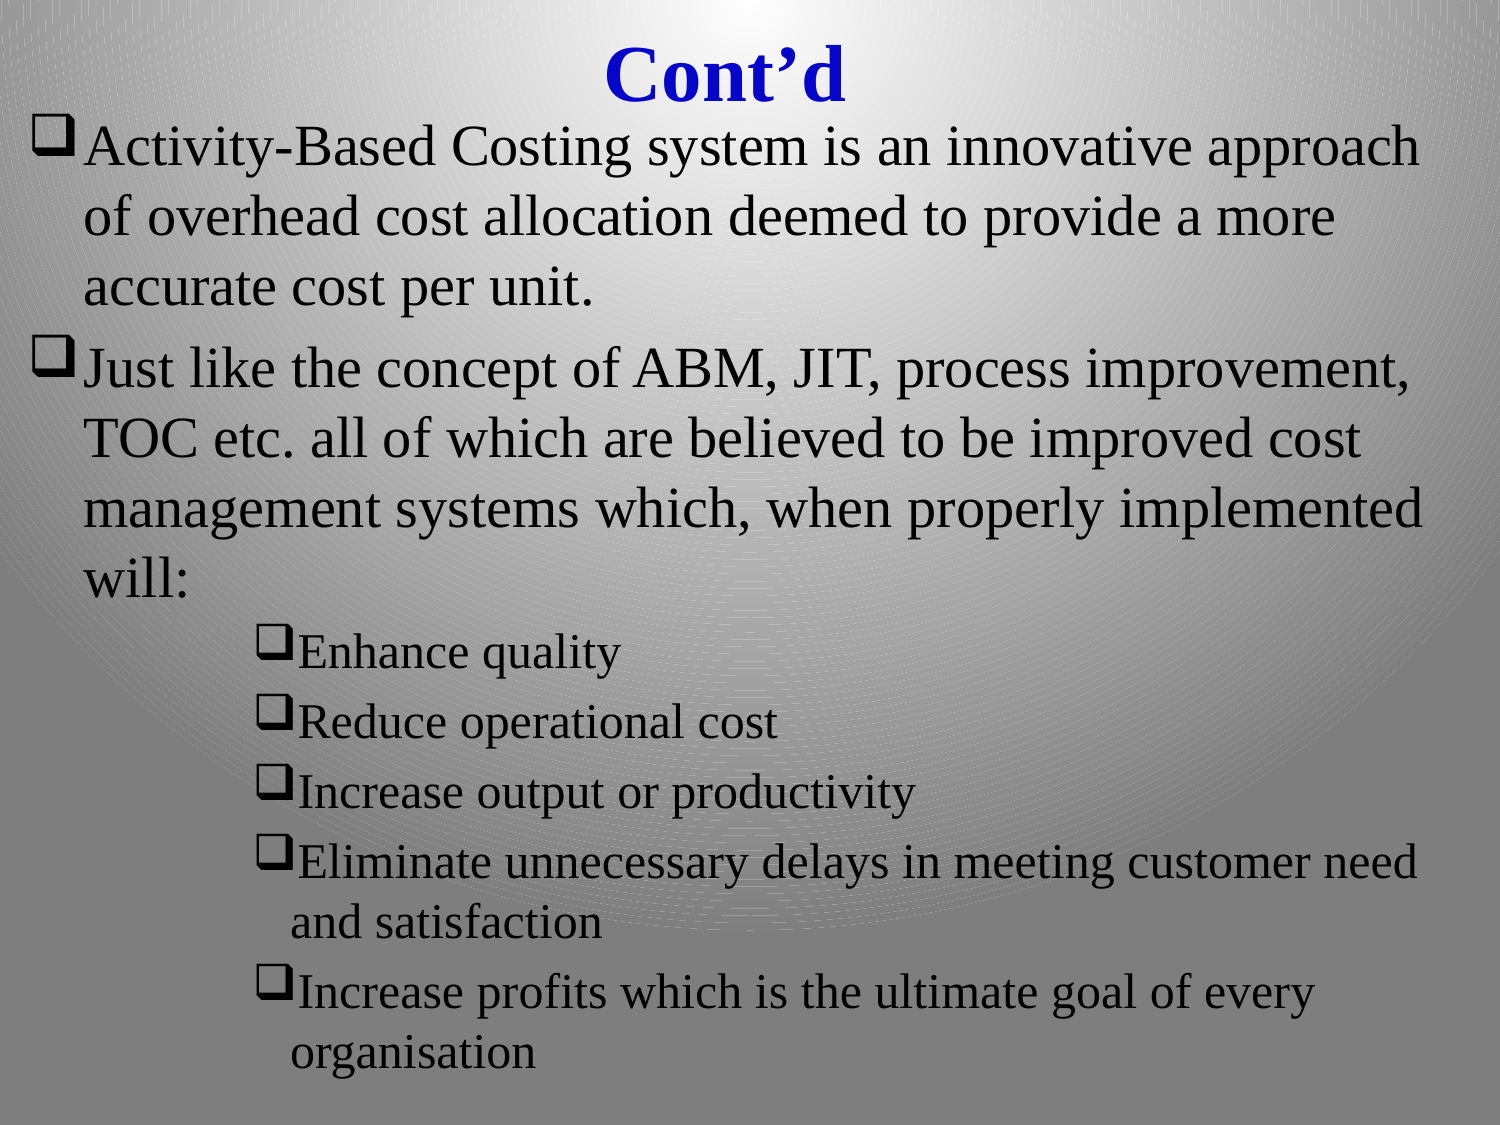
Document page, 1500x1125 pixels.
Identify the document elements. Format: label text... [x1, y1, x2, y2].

title Cont’d [262, 12, 1188, 99]
list Activity-Based Costing system is an innovative approach of overhead cost allocation deemed to provide a more accurate cost per unit. Just like the concept of ABM, JIT, process improvement, TOC etc. all of which are believed to be improved cost management systems which, when properly implemented will: Enhance quality Reduce operational cost Increase output or productivity Eliminate unnecessary delays in meeting customer need and satisfaction Increase profits which is the ultimate goal of every organisation [12, 99, 1488, 1100]
